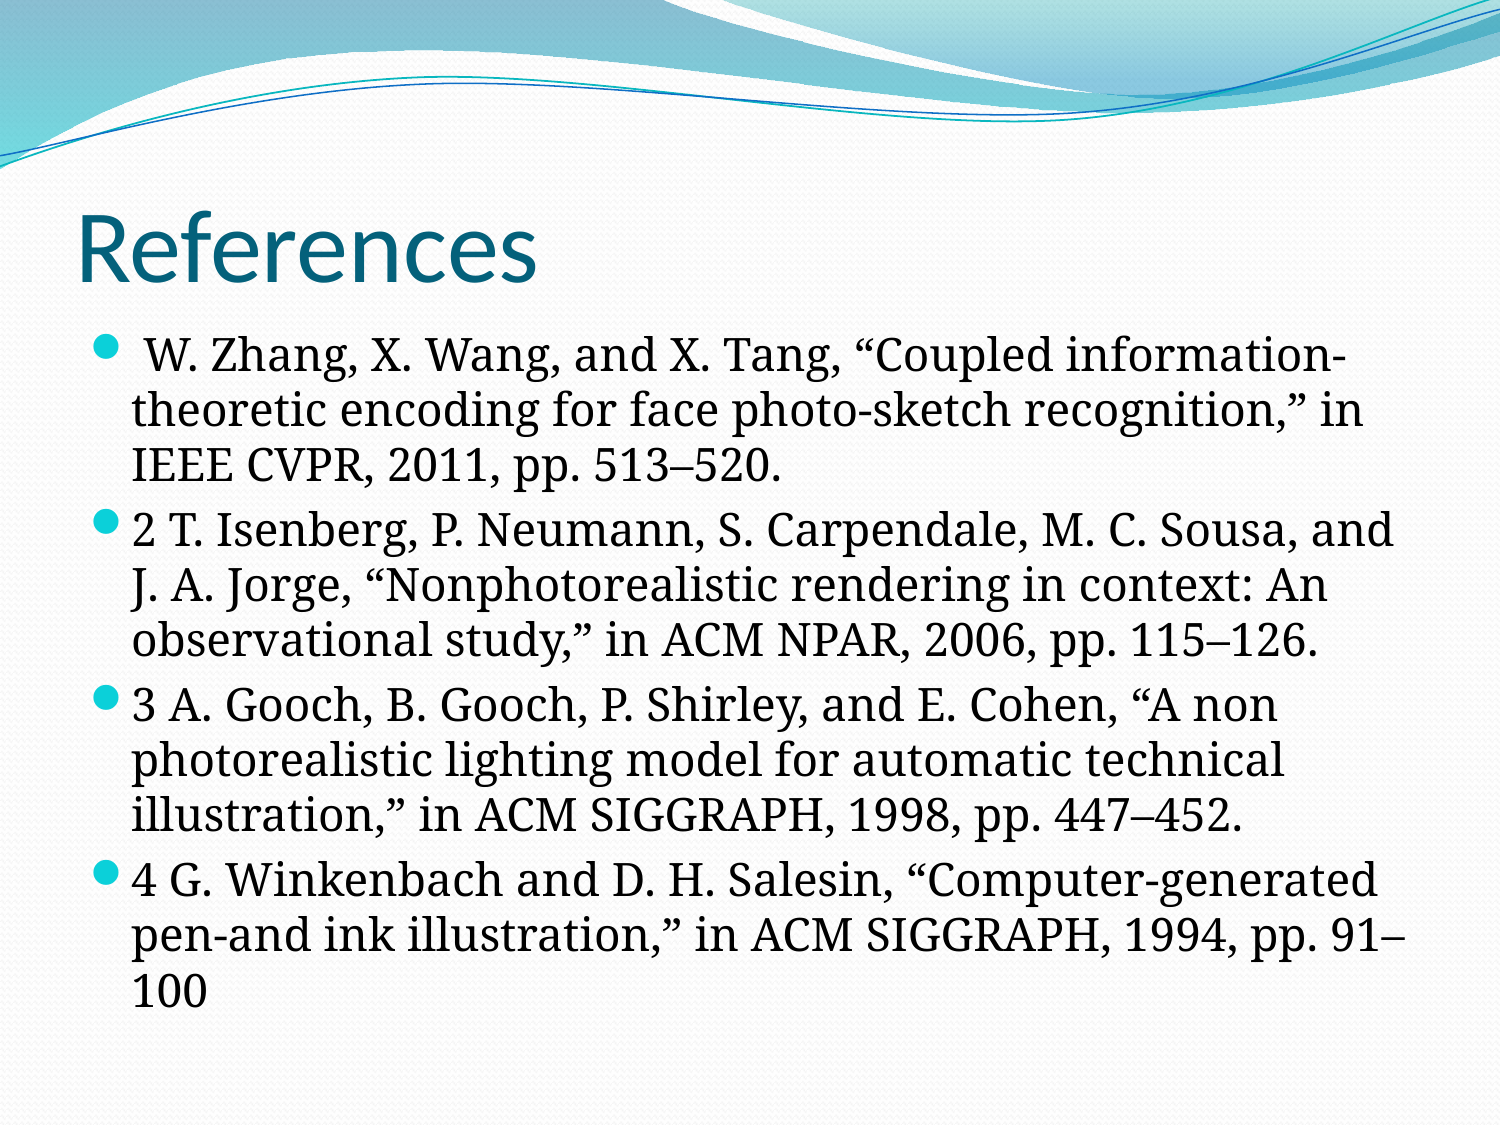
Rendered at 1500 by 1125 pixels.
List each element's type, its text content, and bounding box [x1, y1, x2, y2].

list W. Zhang, X. Wang, and X. Tang, “Coupled information-theoretic encoding for face photo-sketch recognition,” in IEEE CVPR, 2011, pp. 513–520. 2 T. Isenberg, P. Neumann, S. Carpendale, M. C. Sousa, and J. A. Jorge, “Nonphotorealistic rendering in context: An observational study,” in ACM NPAR, 2006, pp. 115–126. 3 A. Gooch, B. Gooch, P. Shirley, and E. Cohen, “A non photorealistic lighting model for automatic technical illustration,” in ACM SIGGRAPH, 1998, pp. 447–452. 4 G. Winkenbach and D. H. Salesin, “Computer-generated pen-and ink illustration,” in ACM SIGGRAPH, 1994, pp. 91–100 [75, 317, 1425, 1038]
title References [75, 115, 1425, 303]
